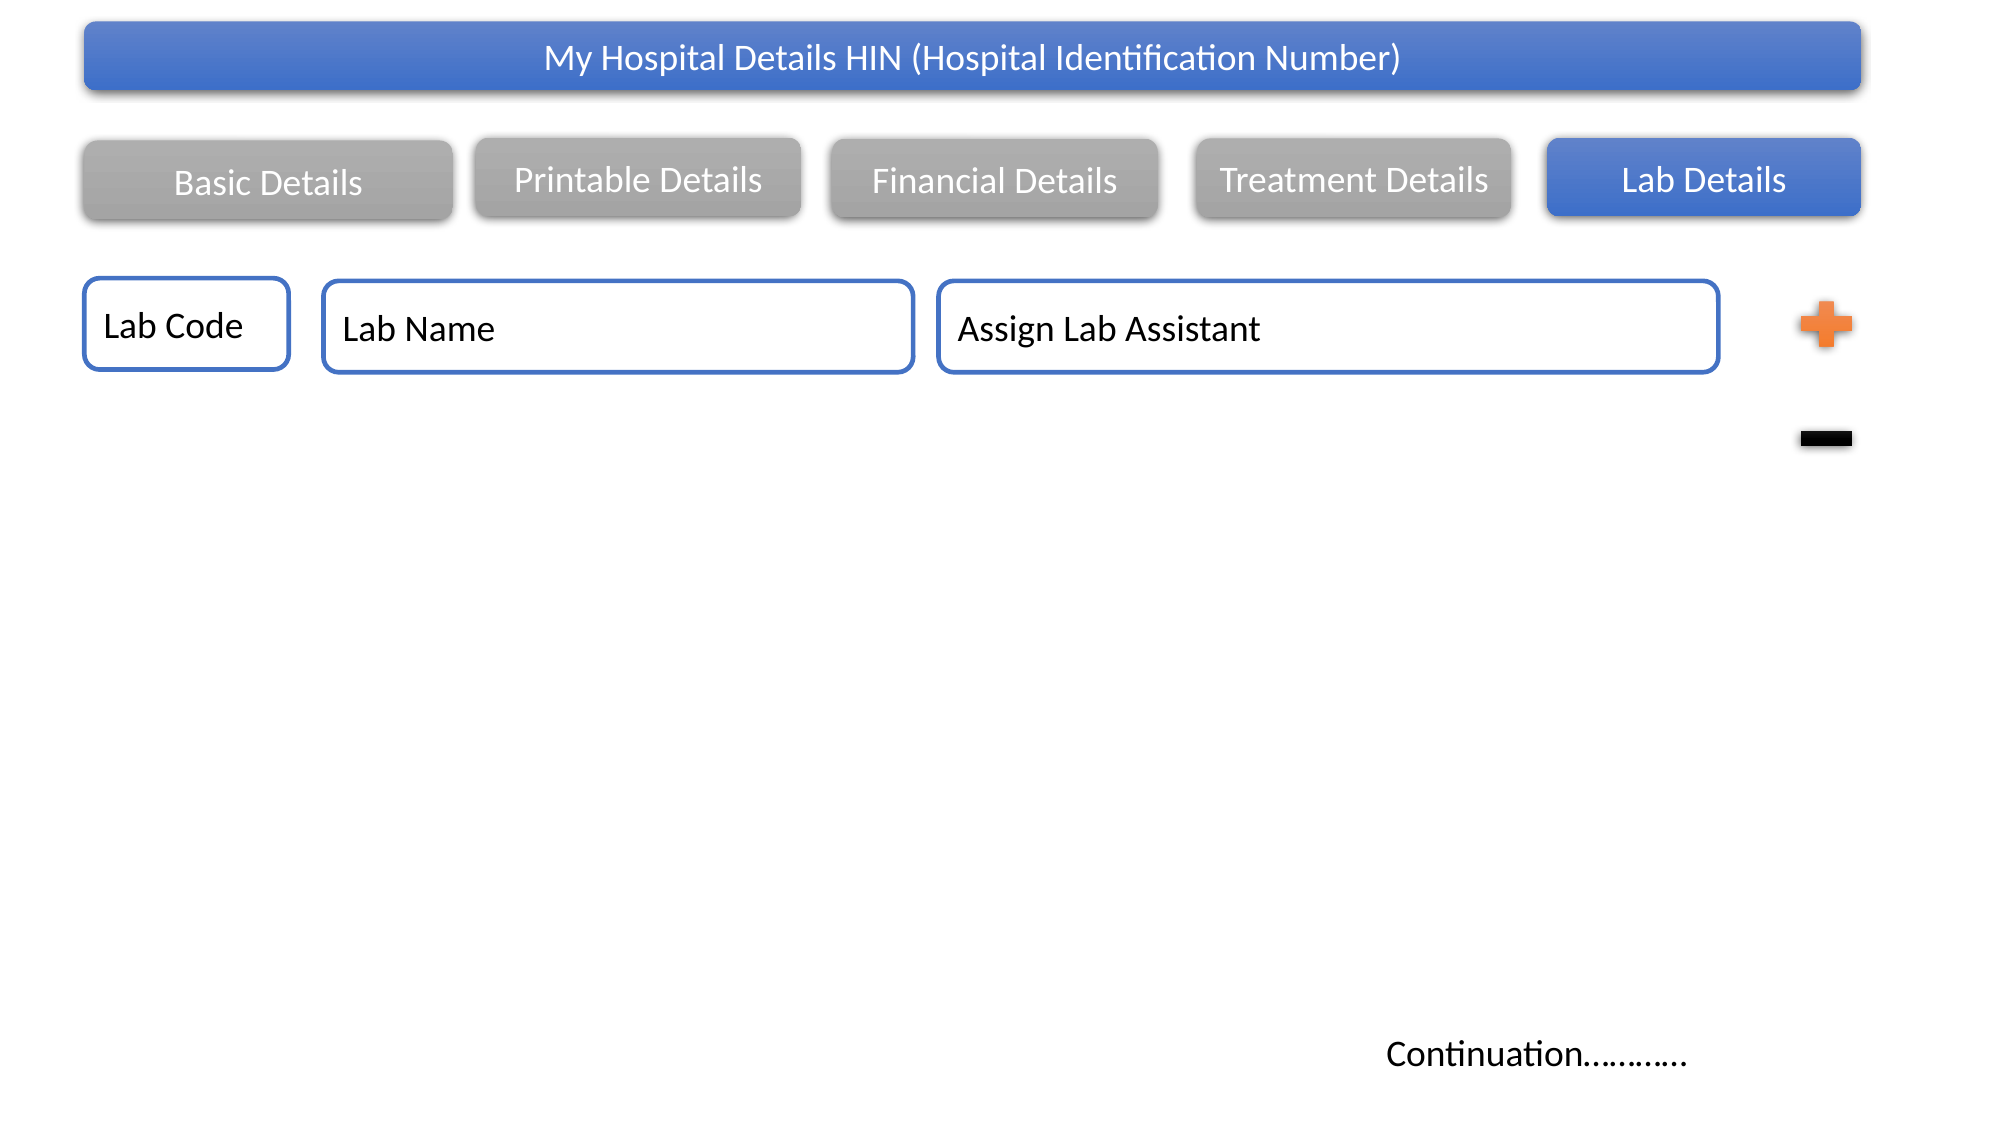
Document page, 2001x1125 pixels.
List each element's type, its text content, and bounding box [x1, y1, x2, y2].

text_box My Hospital Details HIN (Hospital Identification Number) [84, 21, 1862, 91]
text_box Financial Details [832, 138, 1158, 218]
text_box Treatment Details [1197, 138, 1512, 218]
text_box Lab Details [1547, 137, 1862, 217]
text_box Basic Details [84, 140, 453, 220]
text_box [1800, 301, 1853, 347]
text_box Assign Lab Assistant [937, 279, 1720, 374]
text_box Printable Details [475, 137, 802, 217]
text_box Continuation………… [1371, 1021, 1862, 1082]
text_box Lab Code [83, 277, 290, 371]
text_box Lab Name [322, 279, 915, 374]
text_box [1800, 431, 1853, 447]
